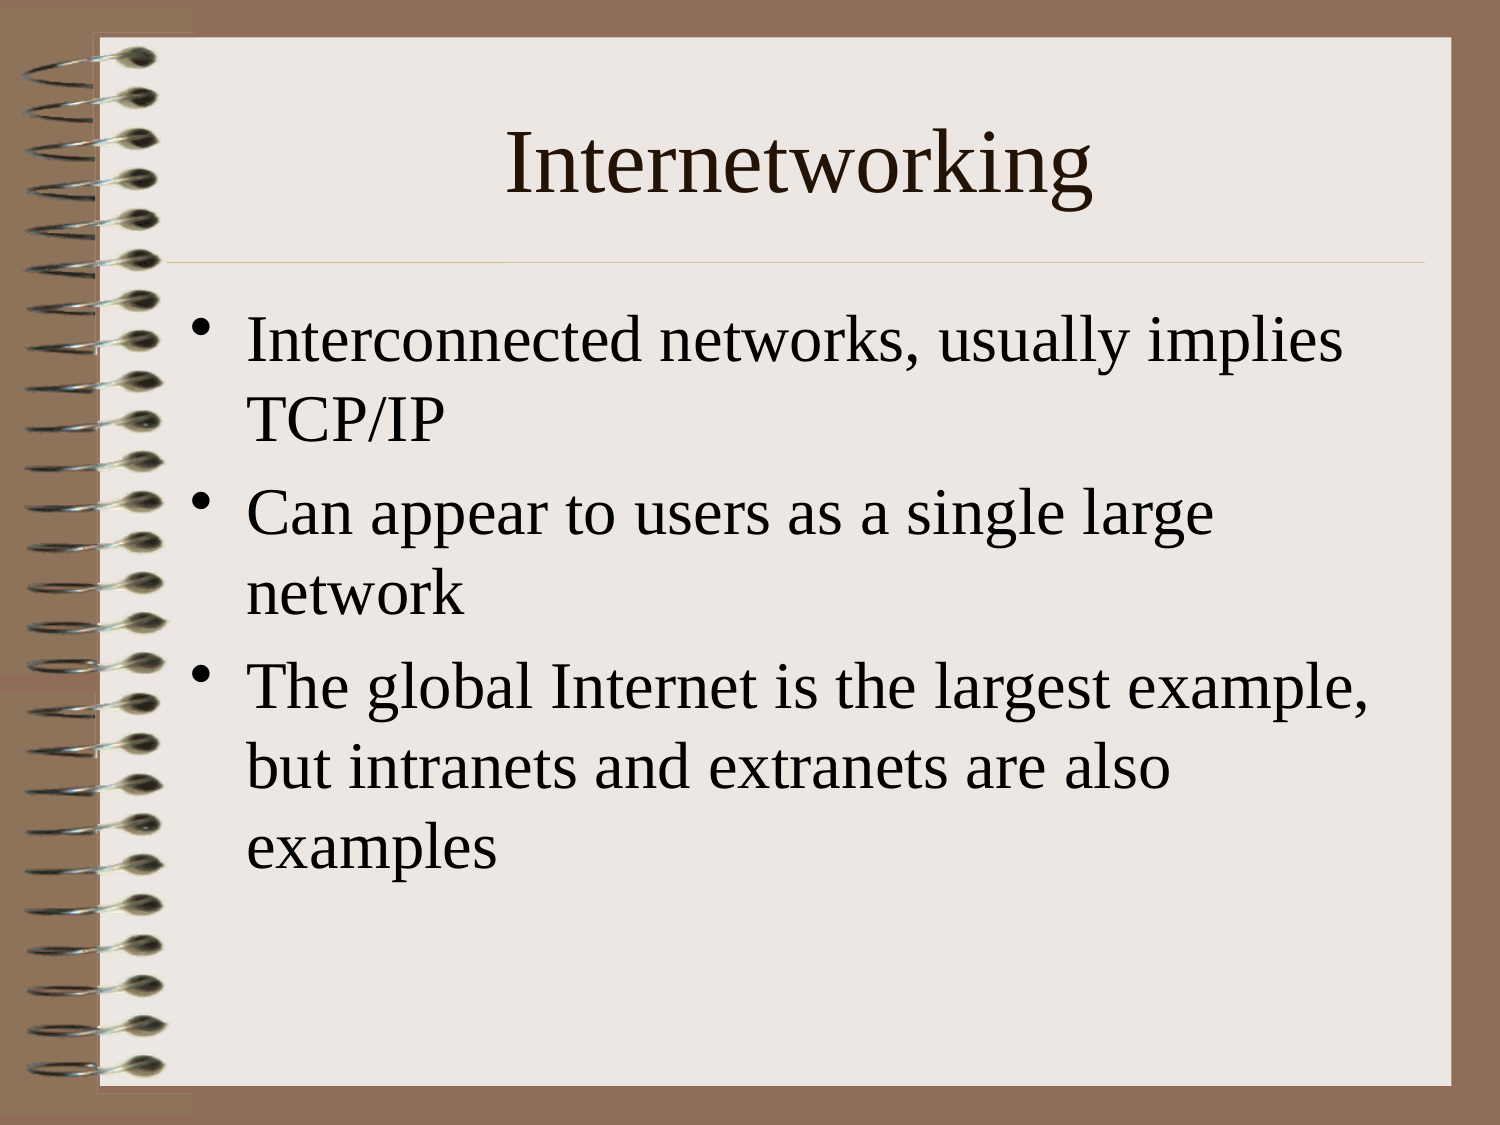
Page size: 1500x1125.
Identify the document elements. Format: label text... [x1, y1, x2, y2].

picture [0, 8, 194, 674]
title Internetworking [174, 62, 1425, 250]
picture [0, 692, 194, 1115]
list Interconnected networks, usually implies TCP/IP Can appear to users as a single large network The global Internet is the largest example, but intranets and extranets are also examples [174, 287, 1425, 963]
